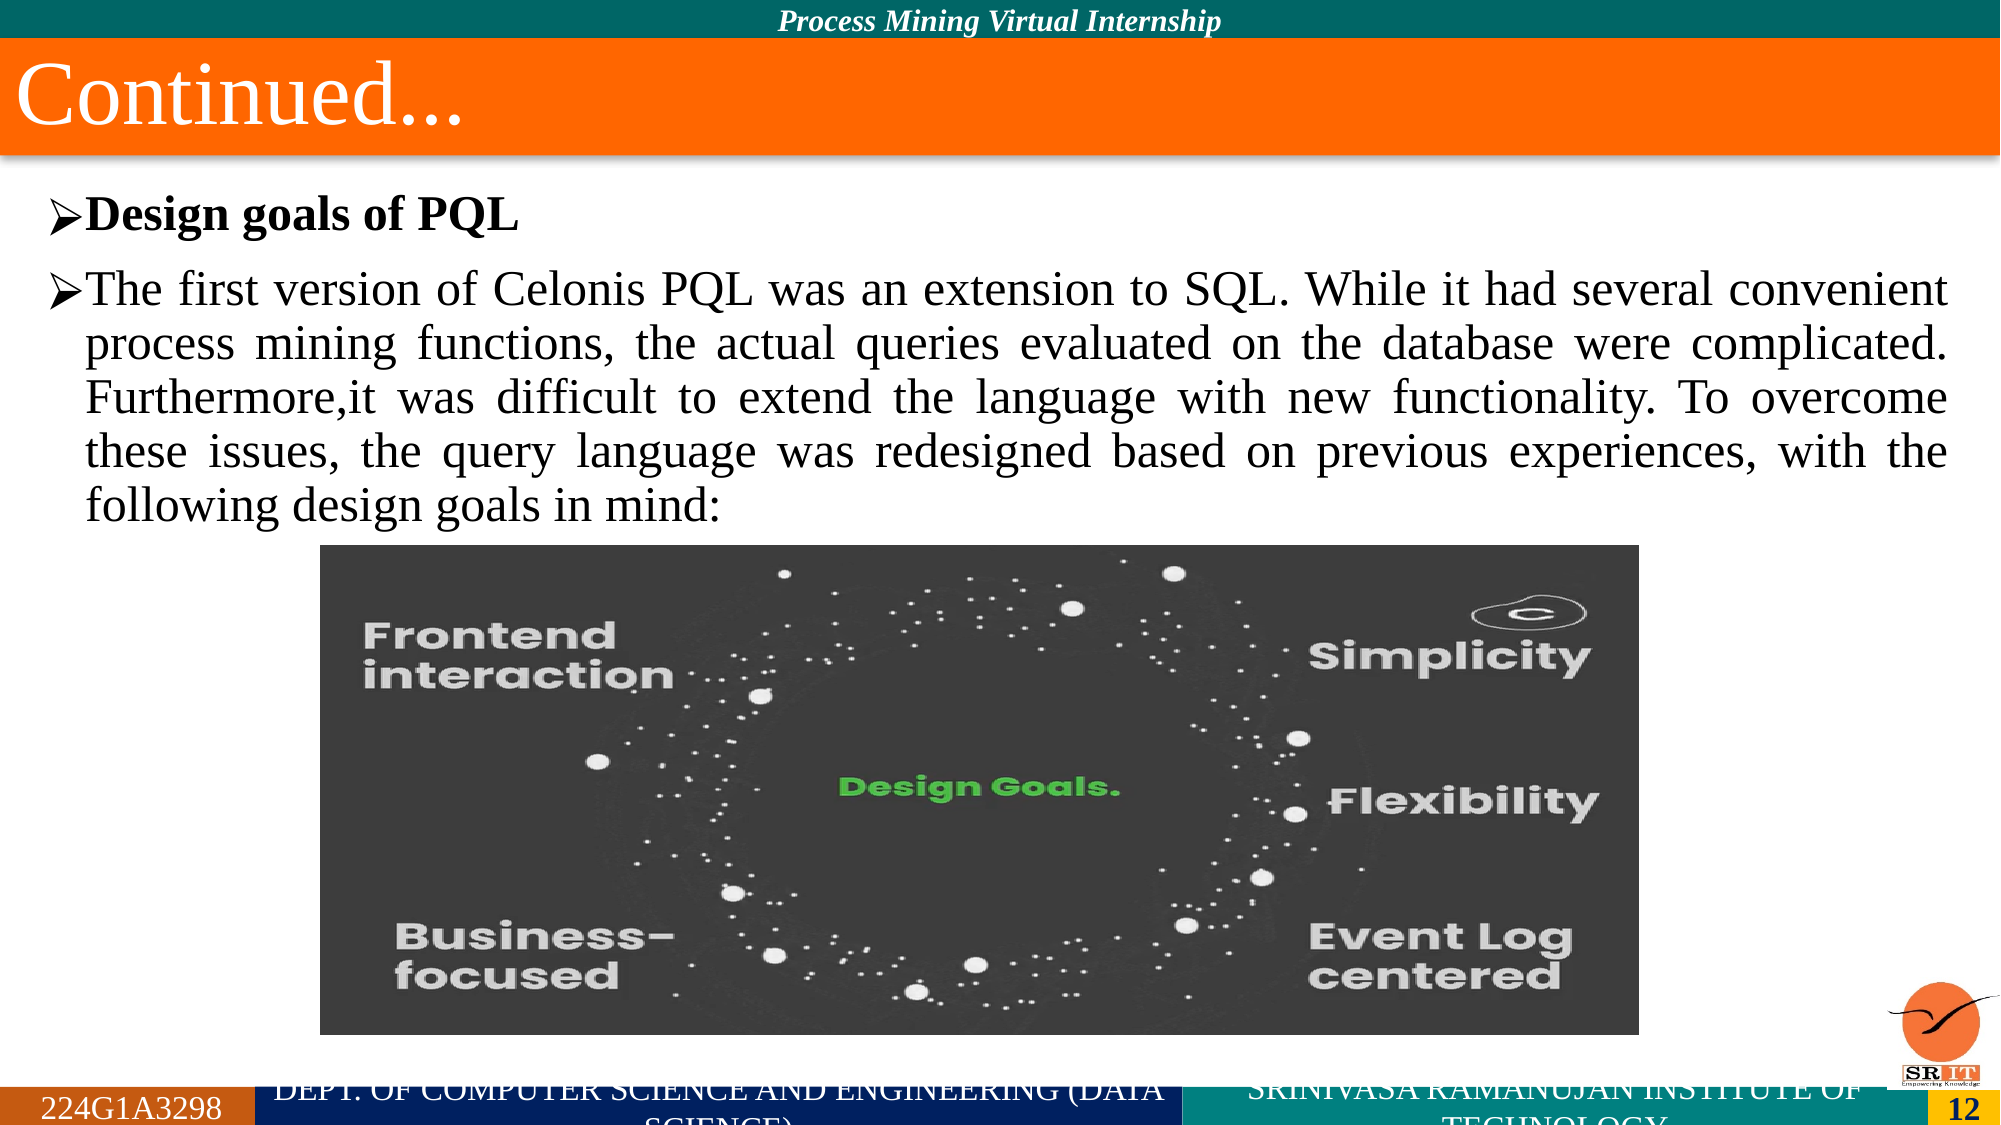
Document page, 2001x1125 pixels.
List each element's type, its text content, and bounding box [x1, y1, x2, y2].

list Design goals of PQL The first version of Celonis PQL was an extension to SQL. While it had several convenient process mining functions, the actual queries evaluated on the database were complicated. Furthermore,it was difficult to extend the language with new functionality. To overcome these issues, the query language was redesigned based on previous experiences, with the following design goals in mind: [32, 179, 1965, 1065]
picture [319, 545, 1644, 1035]
picture [1887, 977, 2000, 1090]
title Continued... [0, 38, 2000, 156]
